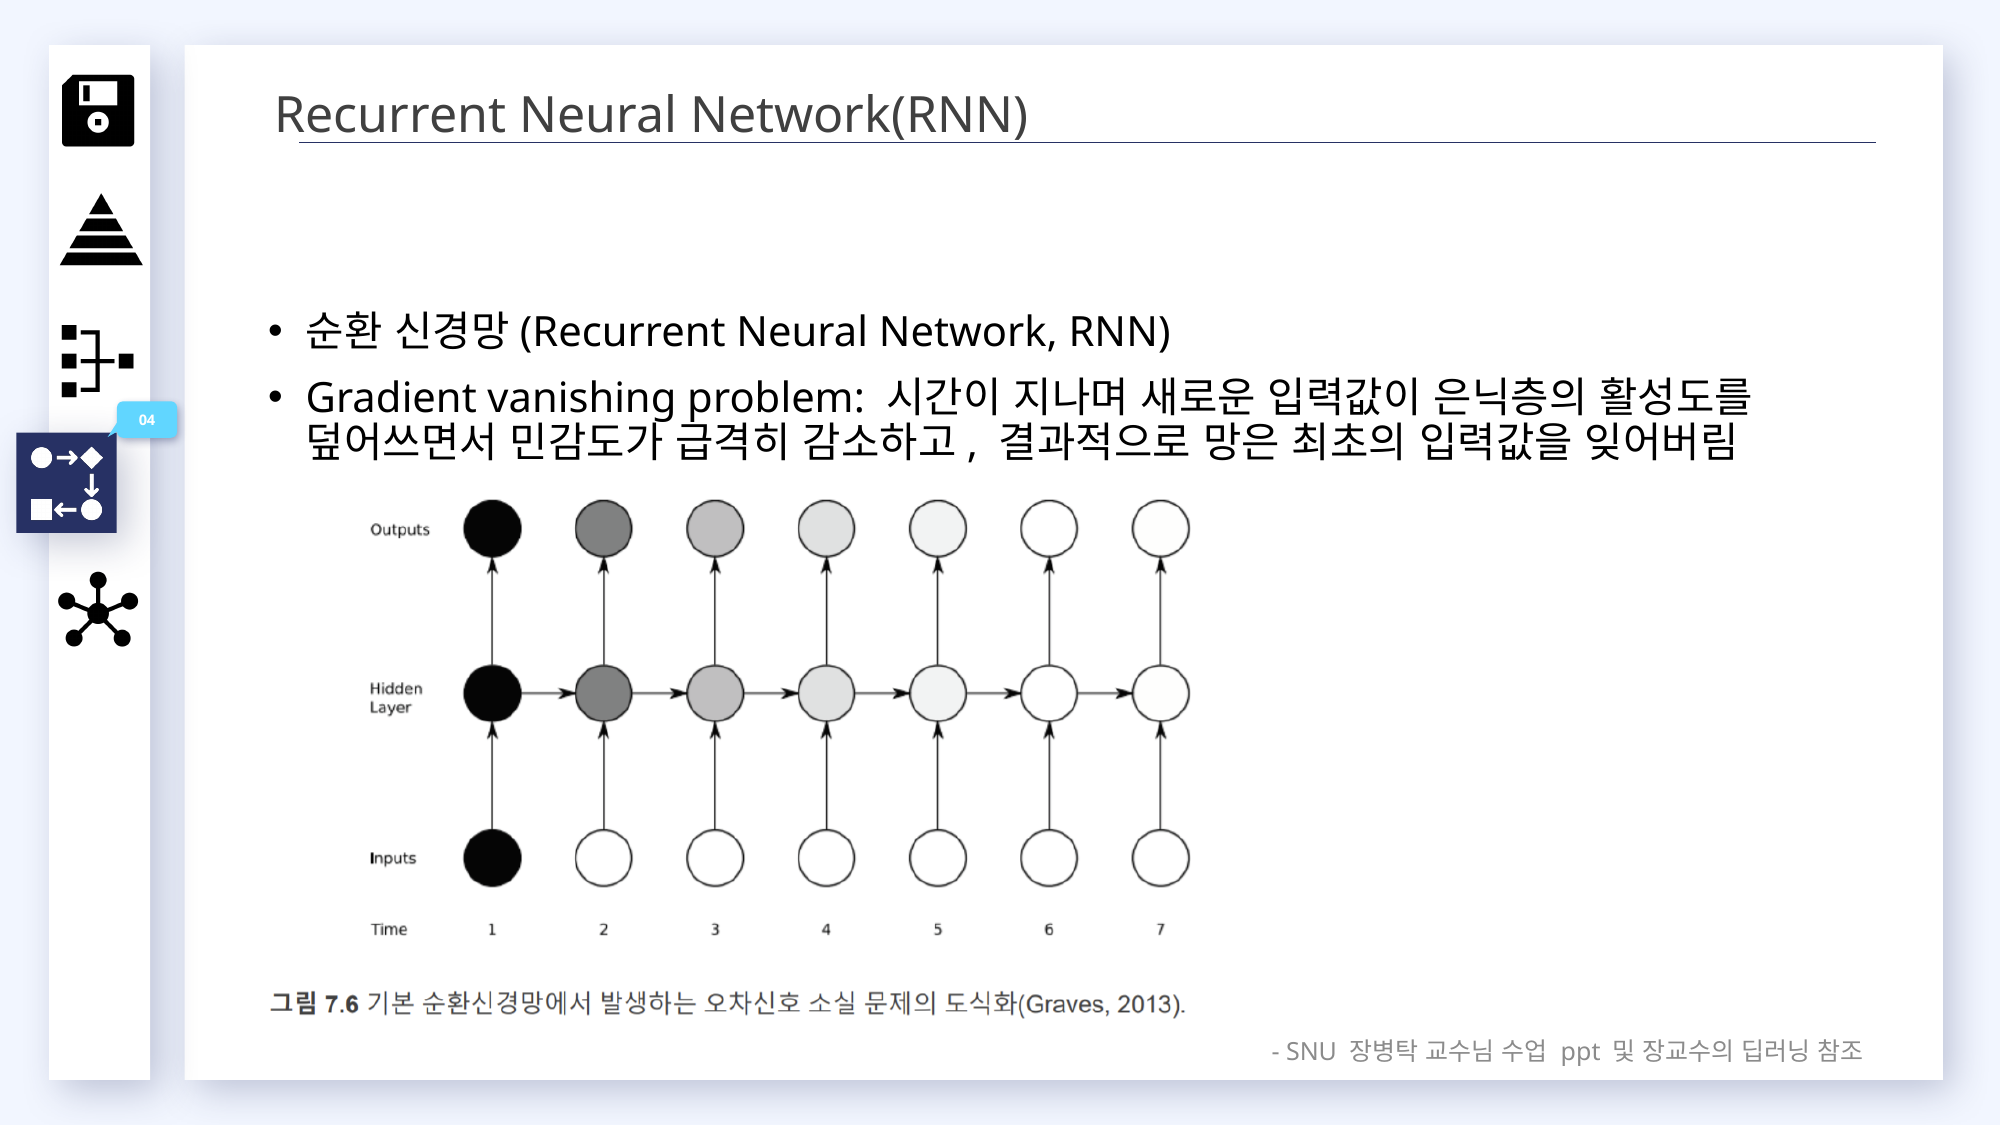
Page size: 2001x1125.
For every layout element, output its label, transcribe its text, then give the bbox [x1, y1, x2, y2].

list 순환 신경망(Recurrent Neural Network, RNN) Gradient vanishing problem: 시간이 지나며 새로운 입력값이 은닉층의 활성도를 덮어쓰면서 민감도가 급격히 감소하고, 결과적으로 망은 최초의 입력값을 잊어버림 [253, 302, 1830, 963]
picture [268, 485, 1201, 1021]
text_box Recurrent Neural Network(RNN) [184, 44, 1944, 1081]
text_box - SNU 장병탁 교수님 수업 ppt 및 장교수의 딥러닝 참조 [1230, 1020, 1906, 1081]
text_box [16, 45, 178, 1080]
